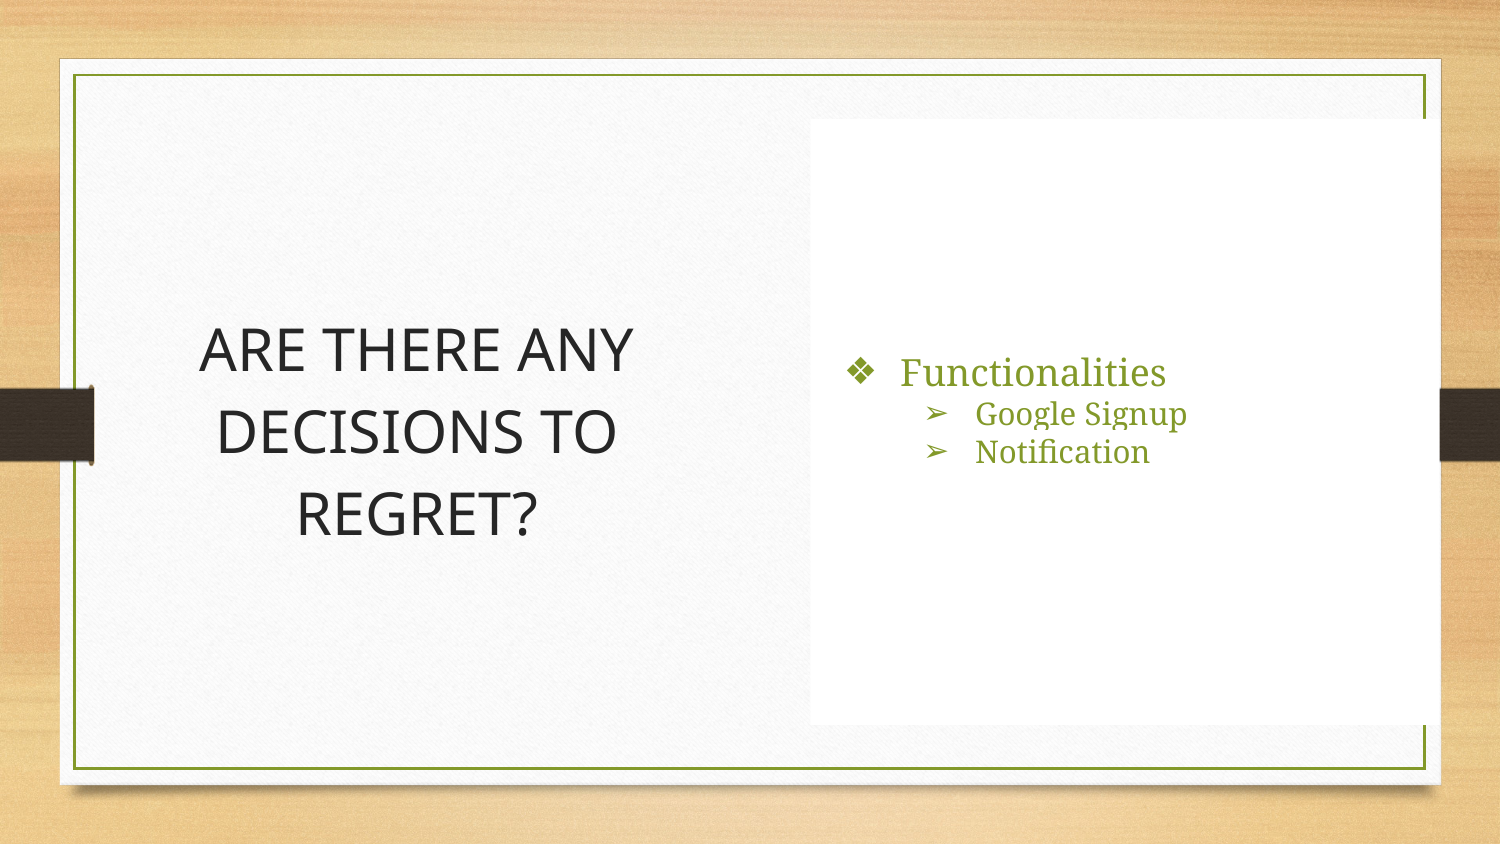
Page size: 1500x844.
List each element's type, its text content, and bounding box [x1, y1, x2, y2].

picture [0, 0, 1500, 844]
title ARE THERE ANY DECISIONS TO REGRET? [43, 281, 708, 563]
list Functionalities Google Signup Notification [810, 118, 1440, 725]
